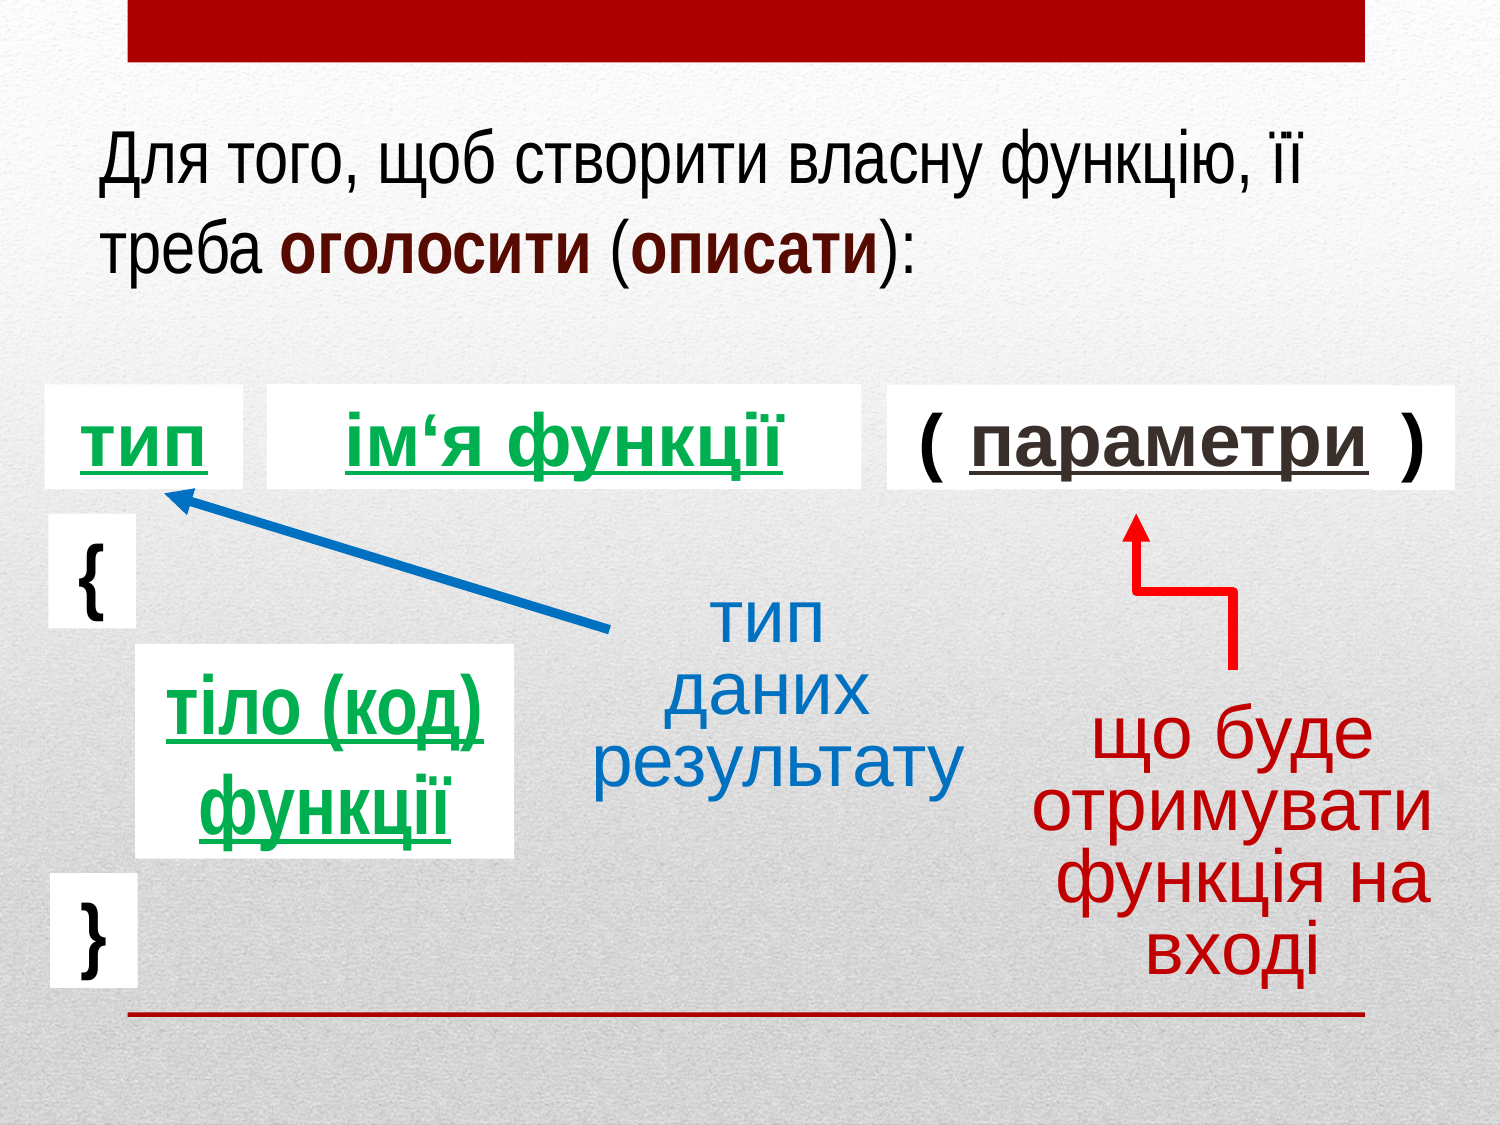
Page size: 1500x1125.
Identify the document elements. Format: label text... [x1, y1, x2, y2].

text_box що буде отримувати функція на вході [966, 693, 1500, 997]
text_box } [50, 873, 138, 988]
text_box тип даних результату [576, 577, 981, 808]
text_box ) [1372, 385, 1455, 490]
text_box { [48, 513, 136, 629]
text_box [163, 492, 611, 631]
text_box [43, 383, 862, 492]
text_box Для того, щоб створити власну функцію, її треба оголосити (описати): [84, 100, 1414, 296]
text_box тіло (код) функції [135, 643, 515, 859]
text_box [1105, 542, 1264, 641]
text_box ( [887, 384, 944, 490]
text_box параметри [944, 384, 1393, 490]
